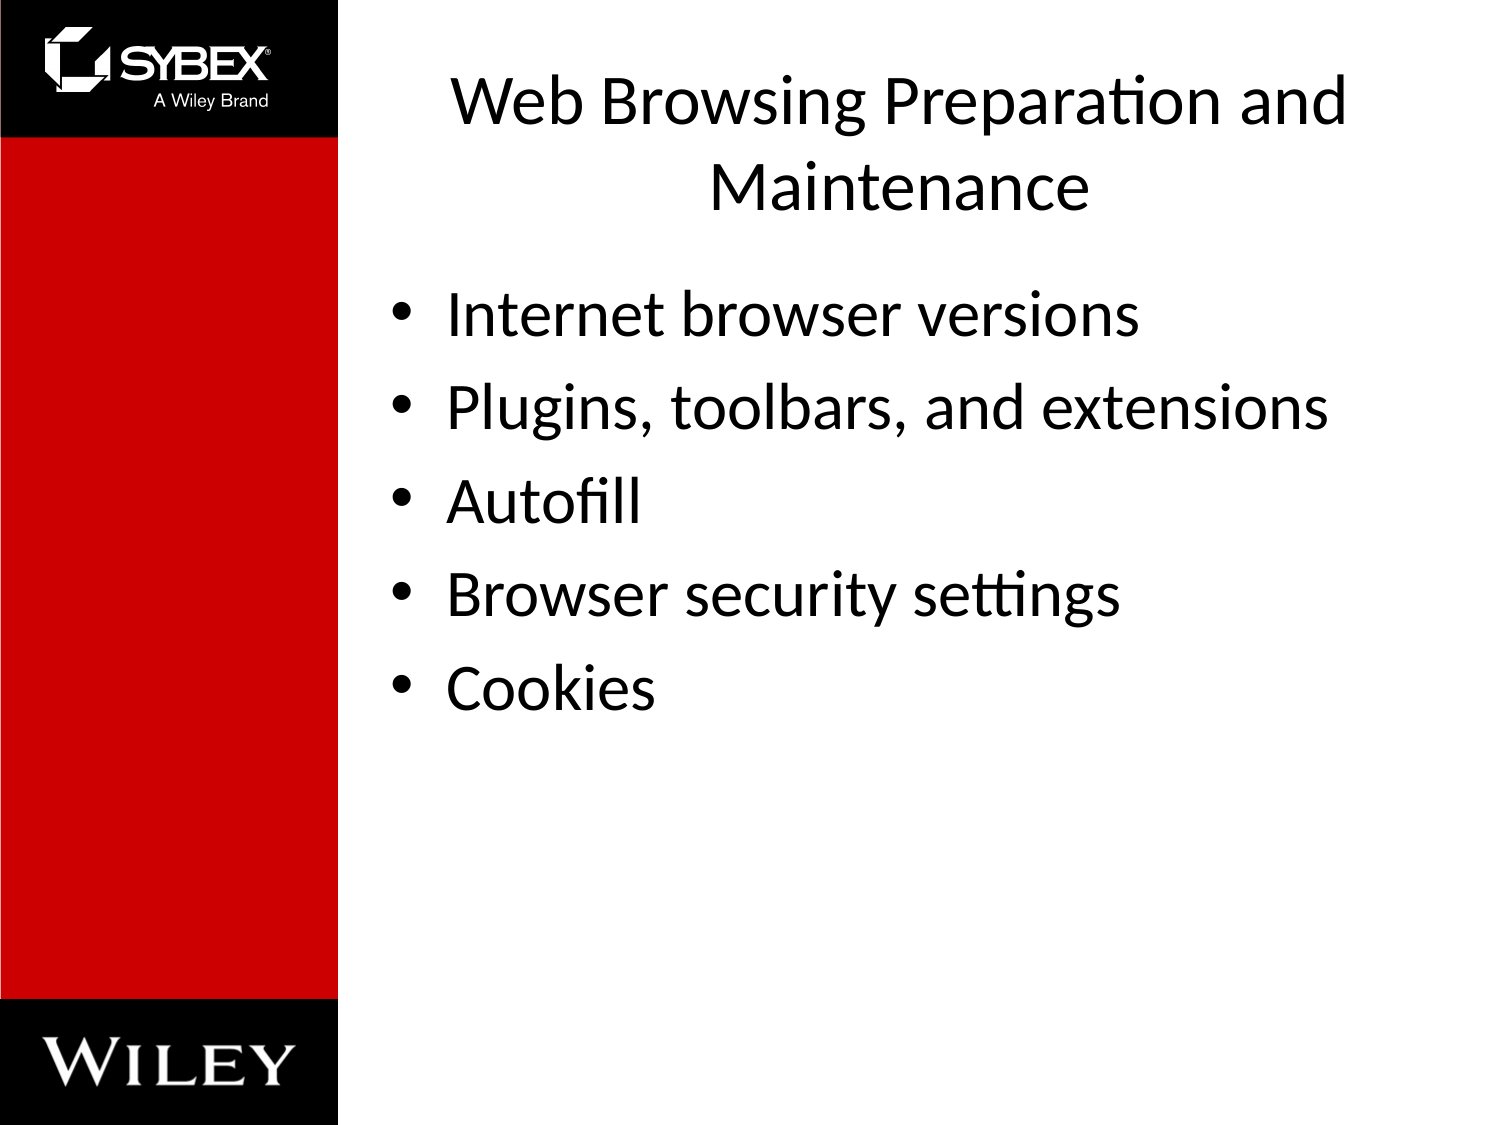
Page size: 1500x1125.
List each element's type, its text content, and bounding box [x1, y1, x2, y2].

picture [0, 999, 338, 1125]
list Internet browser versions Plugins, toolbars, and extensions Autofill Browser security settings Cookies [375, 262, 1425, 1005]
title Web Browsing Preparation and Maintenance [375, 45, 1425, 233]
picture [45, 27, 271, 111]
